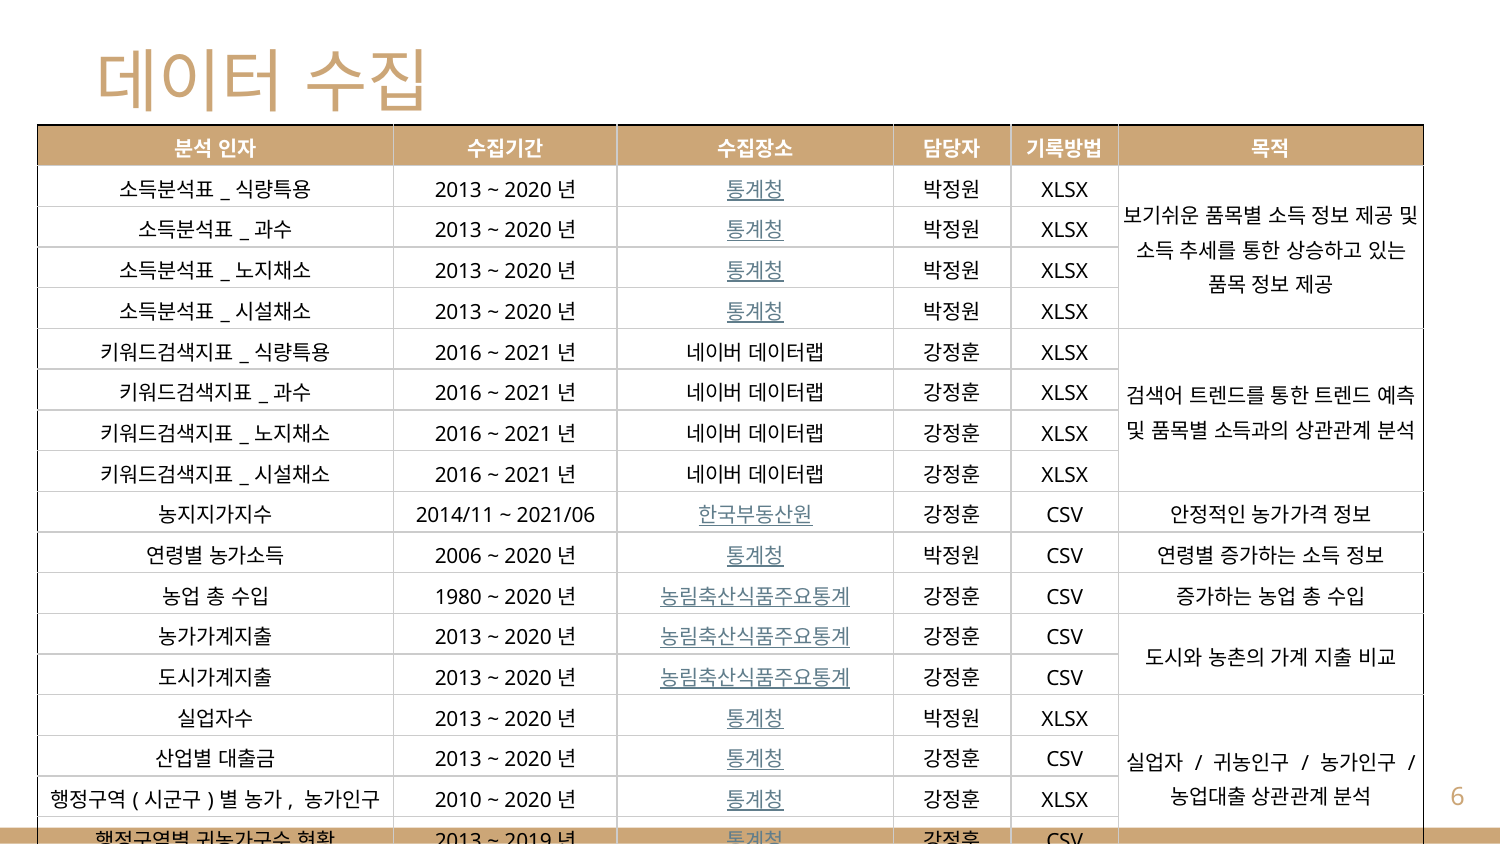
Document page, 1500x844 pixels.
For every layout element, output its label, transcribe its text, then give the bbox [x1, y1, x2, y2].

table_cell 소득분석표_노지채소 [38, 248, 393, 287]
slide_number ‹#› [1424, 764, 1480, 830]
table_cell 2016 ~ 2021년 [394, 329, 616, 368]
table_cell 강정훈 [894, 614, 1010, 653]
table_cell 연령별 증가하는 소득 정보 [1119, 533, 1423, 572]
table_cell 강정훈 [894, 329, 1010, 368]
table_cell 소득분석표_식량특용 [38, 166, 393, 206]
table_cell CSV [1012, 817, 1118, 844]
table_cell CSV [1012, 533, 1118, 572]
table_cell XLSX [1012, 288, 1118, 328]
table_cell 통계청 [618, 533, 893, 572]
table_cell 네이버 데이터랩 [618, 411, 893, 450]
table_cell 2013 ~ 2019년 [394, 817, 616, 844]
table_cell 강정훈 [894, 777, 1010, 816]
table_cell CSV [1012, 492, 1118, 531]
table_cell 통계청 [618, 207, 893, 246]
table_cell 키워드검색지표_시설채소 [38, 451, 393, 491]
table_cell 2013 ~ 2020년 [394, 695, 616, 735]
table_cell 2013 ~ 2020년 [394, 288, 616, 328]
table_header 기록방법 [1012, 126, 1118, 165]
table_header 담당자 [894, 126, 1010, 165]
table_cell 네이버 데이터랩 [618, 329, 893, 368]
table_cell 도시가계지출 [38, 655, 393, 694]
table_cell 통계청 [618, 288, 893, 328]
table_cell XLSX [1012, 207, 1118, 246]
table_cell XLSX [1012, 777, 1118, 816]
table_cell 키워드검색지표_과수 [38, 370, 393, 409]
table_cell 박정원 [894, 533, 1010, 572]
table_cell 2013 ~ 2020년 [394, 248, 616, 287]
table_cell 통계청 [618, 817, 893, 844]
table_cell 2014/11 ~ 2021/06 [394, 492, 616, 531]
table_cell 한국부동산원 [618, 492, 893, 531]
table_cell 강정훈 [894, 655, 1010, 694]
table_cell CSV [1012, 736, 1118, 775]
table_cell 농림축산식품주요통계 [618, 573, 893, 613]
table_cell CSV [1012, 655, 1118, 694]
table_cell 2006 ~ 2020년 [394, 533, 616, 572]
table_cell 농림축산식품주요통계 [618, 655, 893, 694]
table_cell 통계청 [618, 166, 893, 206]
table_cell 2016 ~ 2021년 [394, 411, 616, 450]
table_cell XLSX [1012, 695, 1118, 735]
table_cell 박정원 [894, 166, 1010, 206]
table_header 분석 인자 [38, 126, 393, 165]
table_cell XLSX [1012, 451, 1118, 491]
table_cell 연령별 농가소득 [38, 533, 393, 572]
table_cell 실업자 / 귀농인구 / 농가인구 / 농업대출 상관관계 분석 [1119, 695, 1423, 844]
table_cell 2013 ~ 2020년 [394, 736, 616, 775]
table_cell 산업별 대출금 [38, 736, 393, 775]
table_cell 네이버 데이터랩 [618, 451, 893, 491]
table_cell 강정훈 [894, 370, 1010, 409]
table_cell 박정원 [894, 248, 1010, 287]
table_cell 도시와 농촌의 가계 지출 비교 [1119, 614, 1423, 694]
table_cell 강정훈 [894, 492, 1010, 531]
table_cell 박정원 [894, 695, 1010, 735]
table_cell 강정훈 [894, 451, 1010, 491]
table_cell 행정구역(시군구)별 농가, 농가인구 [38, 777, 393, 816]
table_cell 1980 ~ 2020년 [394, 573, 616, 613]
table_cell 2016 ~ 2021년 [394, 370, 616, 409]
table_cell 강정훈 [894, 736, 1010, 775]
table_cell 박정원 [894, 207, 1010, 246]
table_cell 실업자수 [38, 695, 393, 735]
table_cell 통계청 [618, 248, 893, 287]
table_cell 2013 ~ 2020년 [394, 166, 616, 206]
table_cell XLSX [1012, 411, 1118, 450]
table_cell 소득분석표_과수 [38, 207, 393, 246]
table_cell 농지지가지수 [38, 492, 393, 531]
table_cell 농가가계지출 [38, 614, 393, 653]
table_cell 보기쉬운 품목별 소득 정보 제공 및 소득 추세를 통한 상승하고 있는 품목 정보 제공 [1119, 166, 1423, 328]
table_cell 네이버 데이터랩 [618, 370, 893, 409]
table_cell XLSX [1012, 166, 1118, 206]
table_cell 행정구역별 귀농가구수 현황 [38, 817, 393, 844]
table_cell 소득분석표_시설채소 [38, 288, 393, 328]
table_cell 안정적인 농가가격 정보 [1119, 492, 1423, 531]
table_cell 2013 ~ 2020년 [394, 614, 616, 653]
table_cell 강정훈 [894, 573, 1010, 613]
table_cell 농업 총 수입 [38, 573, 393, 613]
table_cell 검색어 트렌드를 통한 트렌드 예측 및 품목별 소득과의 상관관계 분석 [1119, 329, 1423, 491]
table_cell 강정훈 [894, 411, 1010, 450]
table_cell 박정원 [894, 288, 1010, 328]
table_cell 2016 ~ 2021년 [394, 451, 616, 491]
table_cell 농림축산식품주요통계 [618, 614, 893, 653]
table_cell XLSX [1012, 370, 1118, 409]
table_cell 강정훈 [894, 817, 1010, 844]
table_cell 2013 ~ 2020년 [394, 655, 616, 694]
table_header 목적 [1119, 126, 1423, 165]
table_cell XLSX [1012, 248, 1118, 287]
table_header 수집기간 [394, 126, 616, 165]
table_cell 2013 ~ 2020년 [394, 207, 616, 246]
table_cell 통계청 [618, 777, 893, 816]
title 데이터 수집 [80, 11, 700, 124]
table_cell CSV [1012, 573, 1118, 613]
table_cell 통계청 [618, 695, 893, 735]
table_cell 증가하는 농업 총 수입 [1119, 573, 1423, 613]
table_cell XLSX [1012, 329, 1118, 368]
table_cell 통계청 [618, 736, 893, 775]
table_cell CSV [1012, 614, 1118, 653]
table_cell 키워드검색지표_식량특용 [38, 329, 393, 368]
table_cell 키워드검색지표_노지채소 [38, 411, 393, 450]
table_header 수집장소 [618, 126, 893, 165]
table_cell 2010 ~ 2020년 [394, 777, 616, 816]
